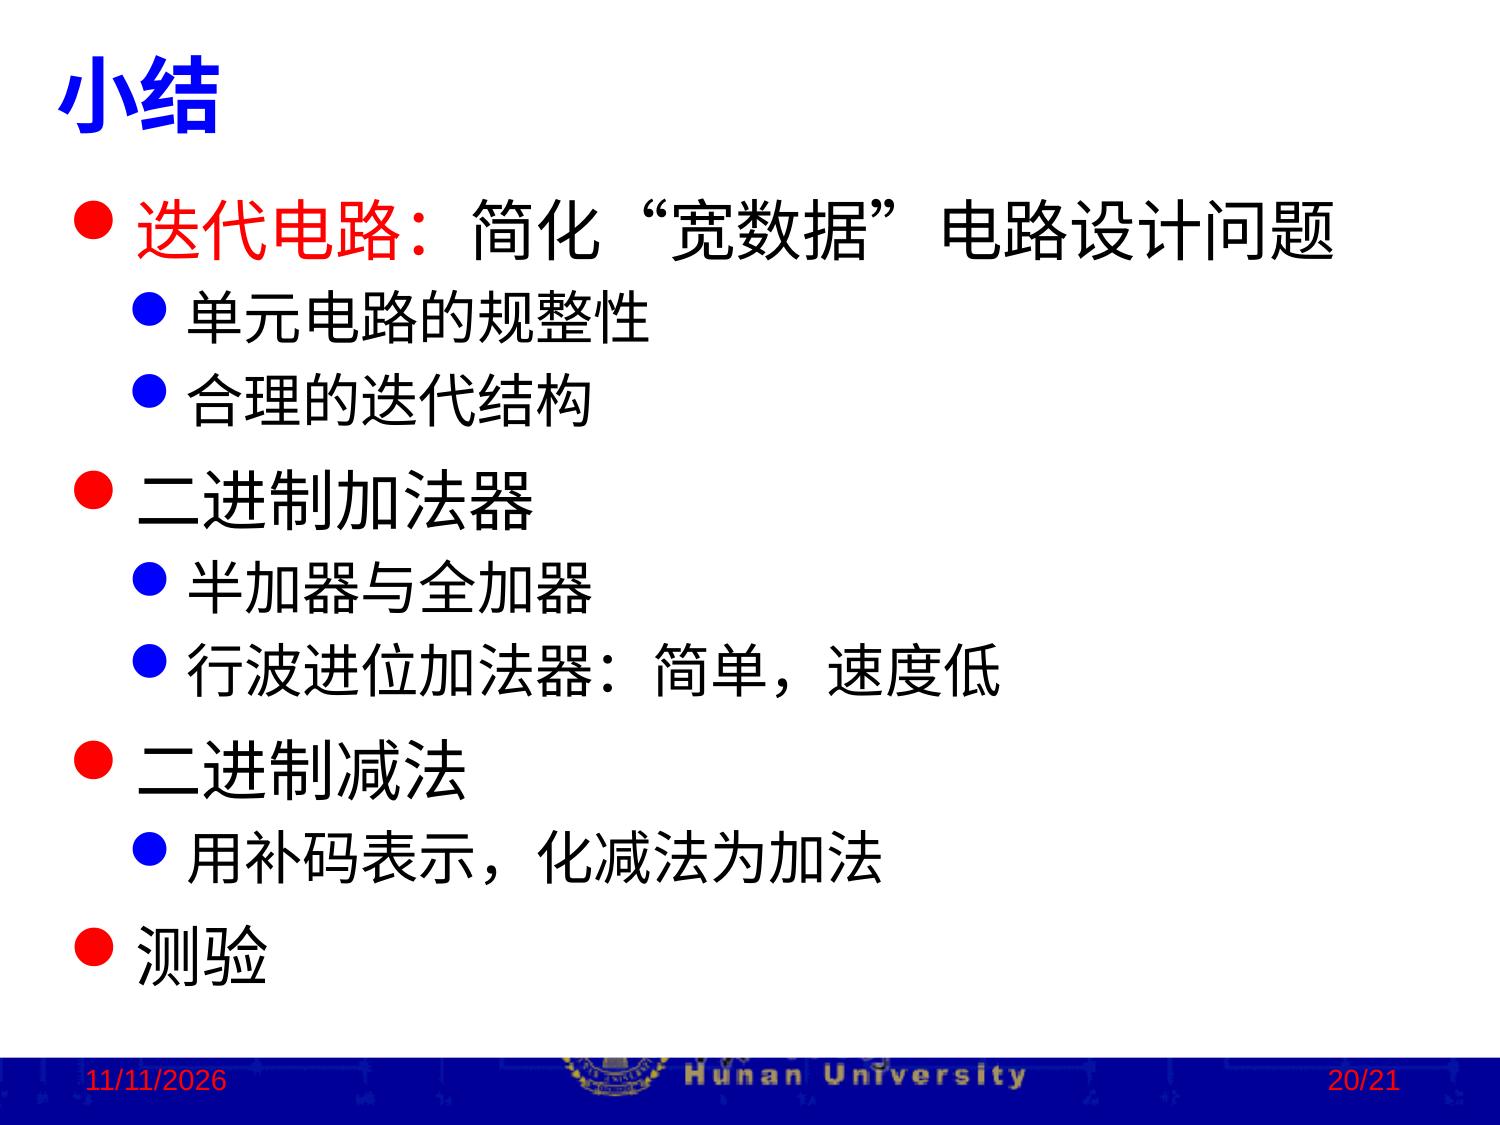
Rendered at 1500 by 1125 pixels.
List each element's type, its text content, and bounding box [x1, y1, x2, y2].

text_box 测验 [54, 907, 1449, 1003]
slide_number 20/21 [1103, 1028, 1416, 1104]
text_box 小结 [41, 35, 1467, 151]
picture [0, 1058, 1500, 1125]
text_box 迭代电路：简化“宽数据”电路设计问题 单元电路的规整性 合理的迭代结构 二进制加法器 半加器与全加器 行波进位加法器：简单，速度低 二进制减法 用补码表示，化减法为加法 [53, 181, 1449, 899]
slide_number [69, 1028, 383, 1104]
